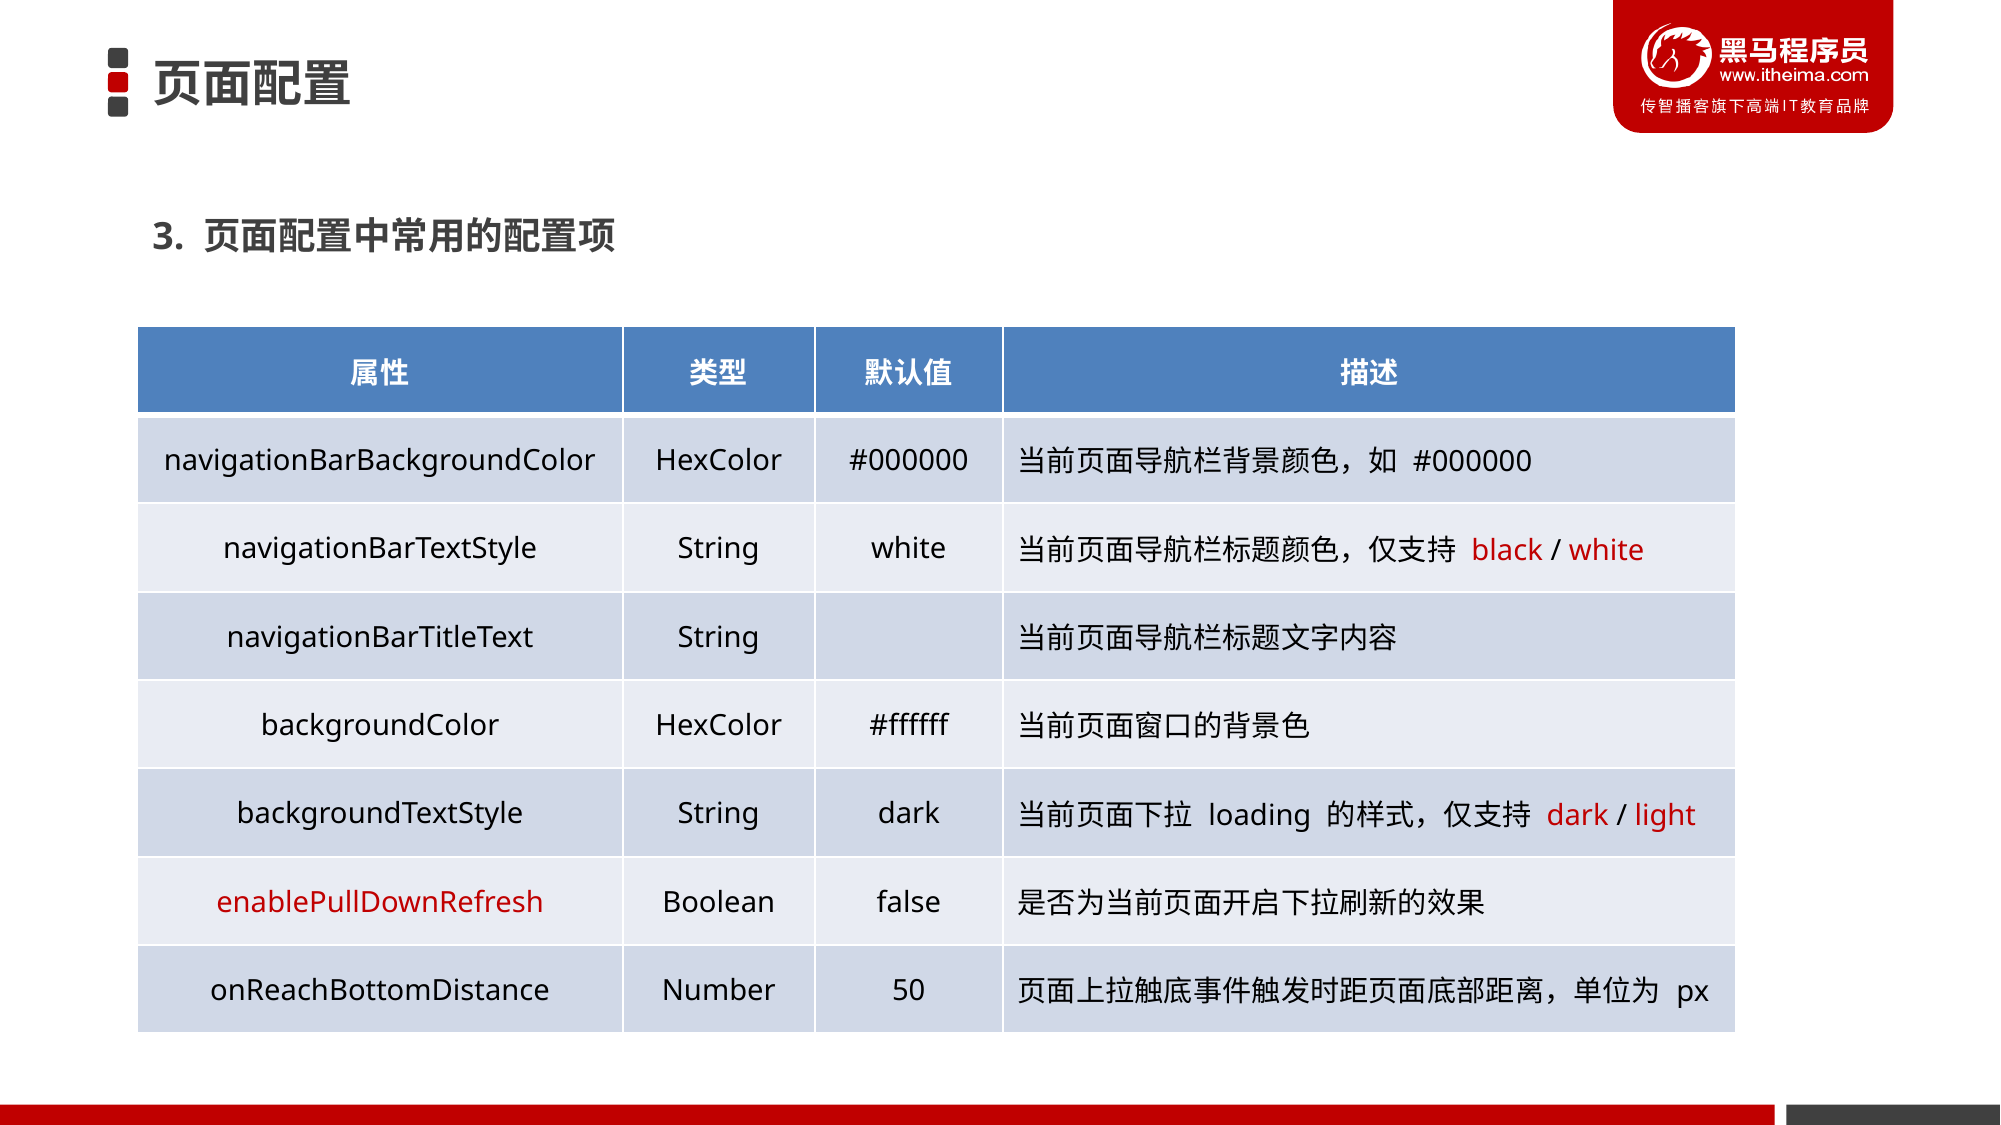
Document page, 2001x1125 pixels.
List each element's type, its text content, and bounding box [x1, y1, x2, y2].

table_cell 当前页面导航栏背景颜色，如 #000000 [1004, 418, 1735, 502]
table_cell onReachBottomDistance [138, 946, 622, 1032]
table_cell 页面上拉触底事件触发时距页面底部距离，单位为 px [1004, 946, 1735, 1032]
table_cell String [624, 593, 814, 679]
table_cell HexColor [624, 418, 814, 502]
table_cell 当前页面导航栏标题文字内容 [1004, 593, 1735, 679]
table_cell dark [816, 769, 1002, 856]
table_cell #000000 [816, 418, 1002, 502]
table_cell enablePullDownRefresh [138, 858, 622, 944]
table_cell Number [624, 946, 814, 1032]
table_cell false [816, 858, 1002, 944]
title 页面配置 [137, 38, 1577, 124]
list 3. 页面配置中常用的配置项 [137, 192, 1753, 277]
table_cell navigationBarTitleText [138, 593, 622, 679]
table_cell 50 [816, 946, 1002, 1032]
table_cell backgroundTextStyle [138, 769, 622, 856]
table_cell #ffffff [816, 681, 1002, 767]
table_cell String [624, 769, 814, 856]
table_cell [816, 593, 1002, 679]
table_cell navigationBarTextStyle [138, 504, 622, 591]
table_cell 当前页面窗口的背景色 [1004, 681, 1735, 767]
table_header 默认值 [816, 327, 1002, 412]
table_header 描述 [1004, 327, 1735, 412]
table_cell 当前页面导航栏标题颜色，仅支持 black / white [1004, 504, 1735, 591]
picture [1616, 11, 1894, 125]
table_cell backgroundColor [138, 681, 622, 767]
table_cell white [816, 504, 1002, 591]
table_header 类型 [624, 327, 814, 412]
table_cell navigationBarBackgroundColor [138, 418, 622, 502]
table_cell Boolean [624, 858, 814, 944]
table_cell String [624, 504, 814, 591]
table_cell 当前页面下拉 loading 的样式，仅支持 dark / light [1004, 769, 1735, 856]
table_cell 是否为当前页面开启下拉刷新的效果 [1004, 858, 1735, 944]
table_cell HexColor [624, 681, 814, 767]
table_header 属性 [138, 327, 622, 412]
